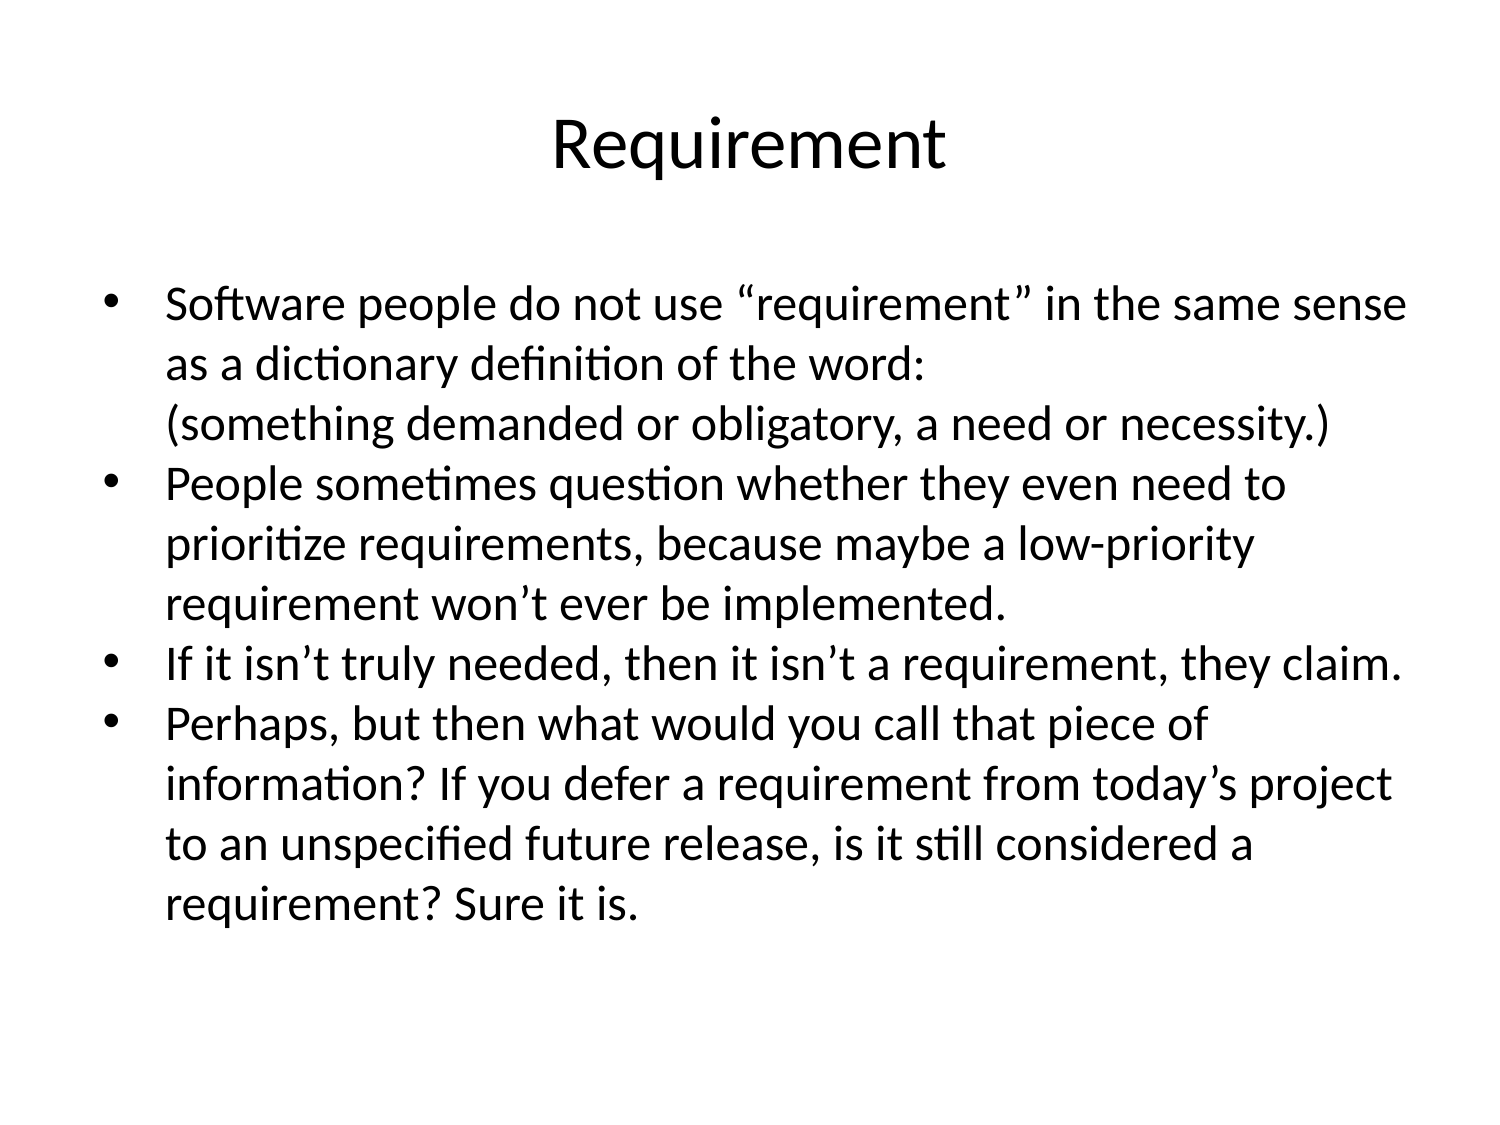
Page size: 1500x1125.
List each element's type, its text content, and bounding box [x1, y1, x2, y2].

title Requirement [75, 45, 1425, 233]
list Software people do not use “requirement” in the same sense as a dictionary definition of the word: (something demanded or obligatory, a need or necessity.) People sometimes question whether they even need to prioritize requirements, because maybe a low-priority requirement won’t ever be implemented. If it isn’t truly needed, then it isn’t a requirement, they claim. Perhaps, but then what would you call that piece of information? If you defer a requirement from today’s project to an unspecified future release, is it still considered a requirement? Sure it is. [75, 262, 1425, 1005]
